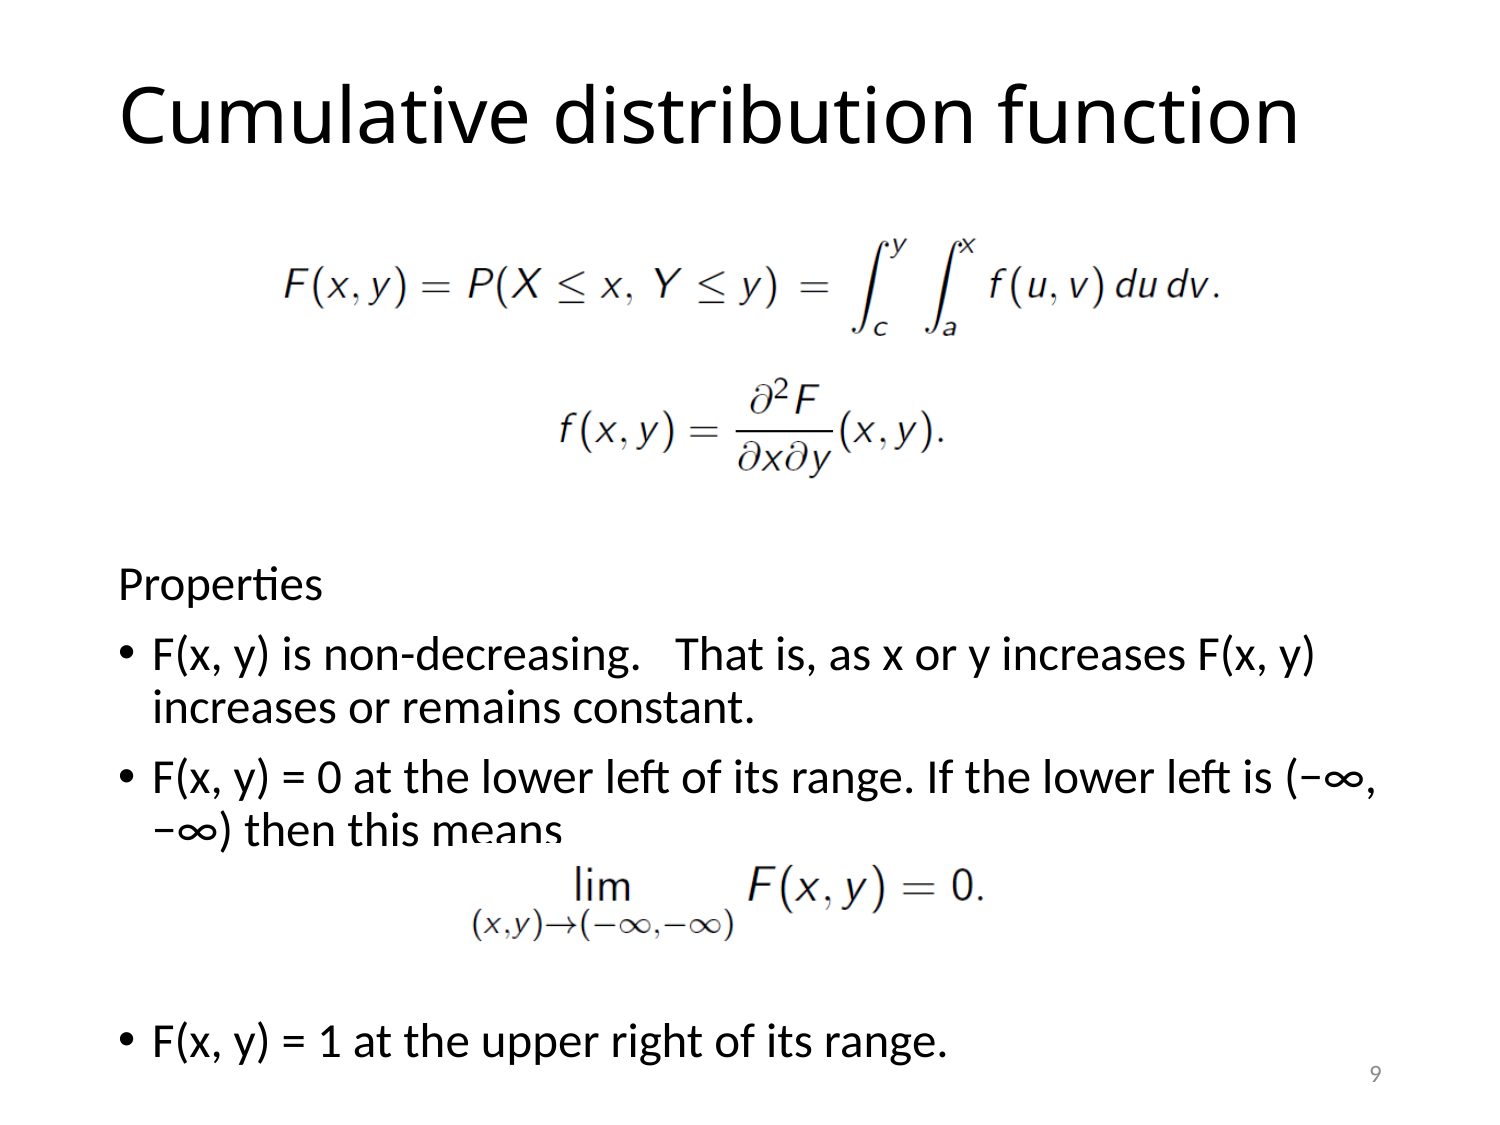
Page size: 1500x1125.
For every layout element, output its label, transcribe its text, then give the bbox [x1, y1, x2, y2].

slide_number 9 [1059, 1042, 1397, 1103]
picture [458, 843, 998, 955]
title Cumulative distribution function [103, 59, 1397, 178]
list Properties F(x, y) is non-decreasing. That is, as x or y increases F(x, y) increases or remains constant. F(x, y) = 0 at the lower left of its range. If the lower left is (−∞,−∞) then this means F(x, y) = 1 at the upper right of its range. [103, 550, 1397, 1077]
picture [272, 220, 1229, 487]
